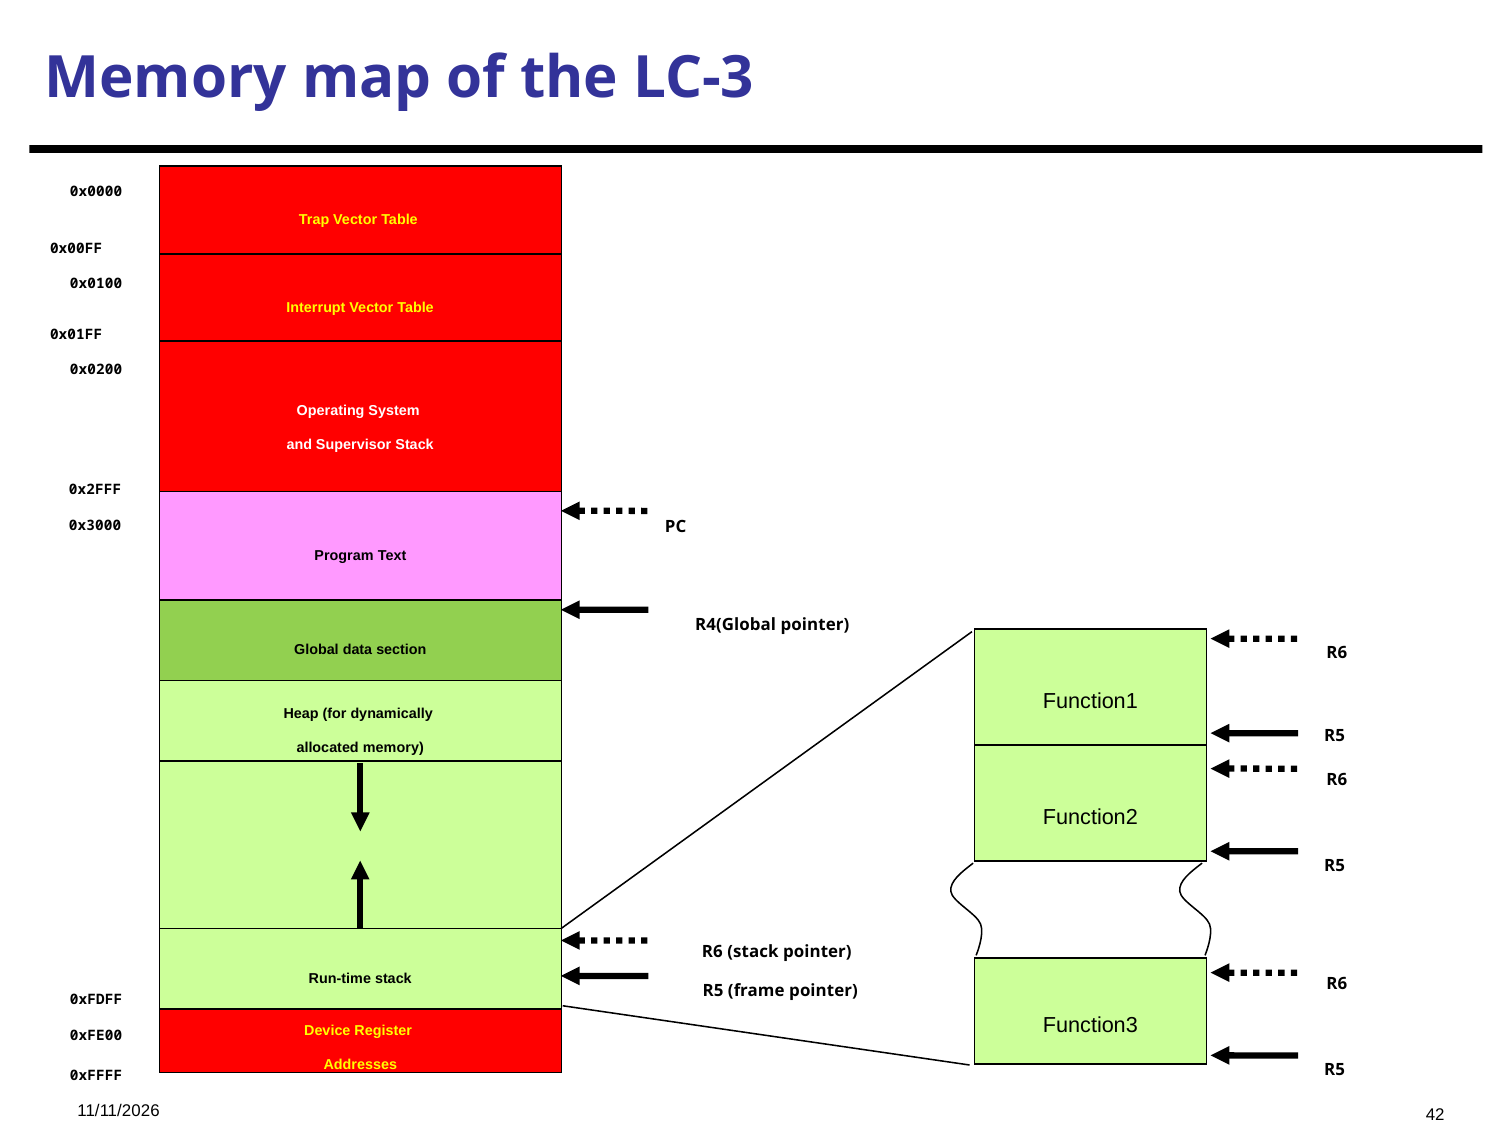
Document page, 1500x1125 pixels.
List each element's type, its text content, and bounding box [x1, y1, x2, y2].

text_box [560, 969, 649, 983]
text_box [159, 762, 555, 928]
text_box [562, 504, 574, 518]
text_box 0x0200 [55, 336, 138, 385]
text_box Heap (for dynamically allocated memory) [159, 680, 555, 762]
text_box R5 (frame pointer) [687, 952, 873, 1004]
text_box 0x00FF [35, 214, 172, 264]
text_box PC [649, 488, 702, 543]
text_box 0x01FF [35, 300, 172, 350]
title Memory map of the LC-3 [29, 11, 1480, 138]
slide_number 42 [1009, 1076, 1461, 1118]
text_box Trap Vector Table [159, 165, 562, 254]
text_box 0x3000 [54, 491, 137, 541]
text_box 0x2FFF [54, 456, 137, 491]
text_box [562, 603, 649, 616]
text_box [560, 631, 973, 929]
text_box Run-time stack [159, 928, 562, 1010]
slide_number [62, 1072, 438, 1113]
text_box Device Register Addresses [159, 1010, 562, 1073]
text_box 0x0100 [55, 250, 138, 300]
text_box Interrupt Vector Table [159, 254, 562, 341]
text_box 0xFFFF [55, 1051, 138, 1091]
text_box R6 (stack pointer) [687, 938, 867, 952]
text_box Program Text [159, 491, 562, 600]
text_box R4(Global pointer) [680, 586, 865, 630]
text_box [950, 614, 1377, 1083]
text_box Global data section [159, 600, 562, 680]
text_box 0xFE00 [55, 1001, 138, 1051]
text_box [562, 938, 574, 947]
text_box 0x0000 [55, 158, 138, 207]
text_box Operating System and Supervisor Stack [159, 341, 562, 491]
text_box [562, 1005, 970, 1066]
text_box 0xFDFF [55, 965, 138, 1001]
